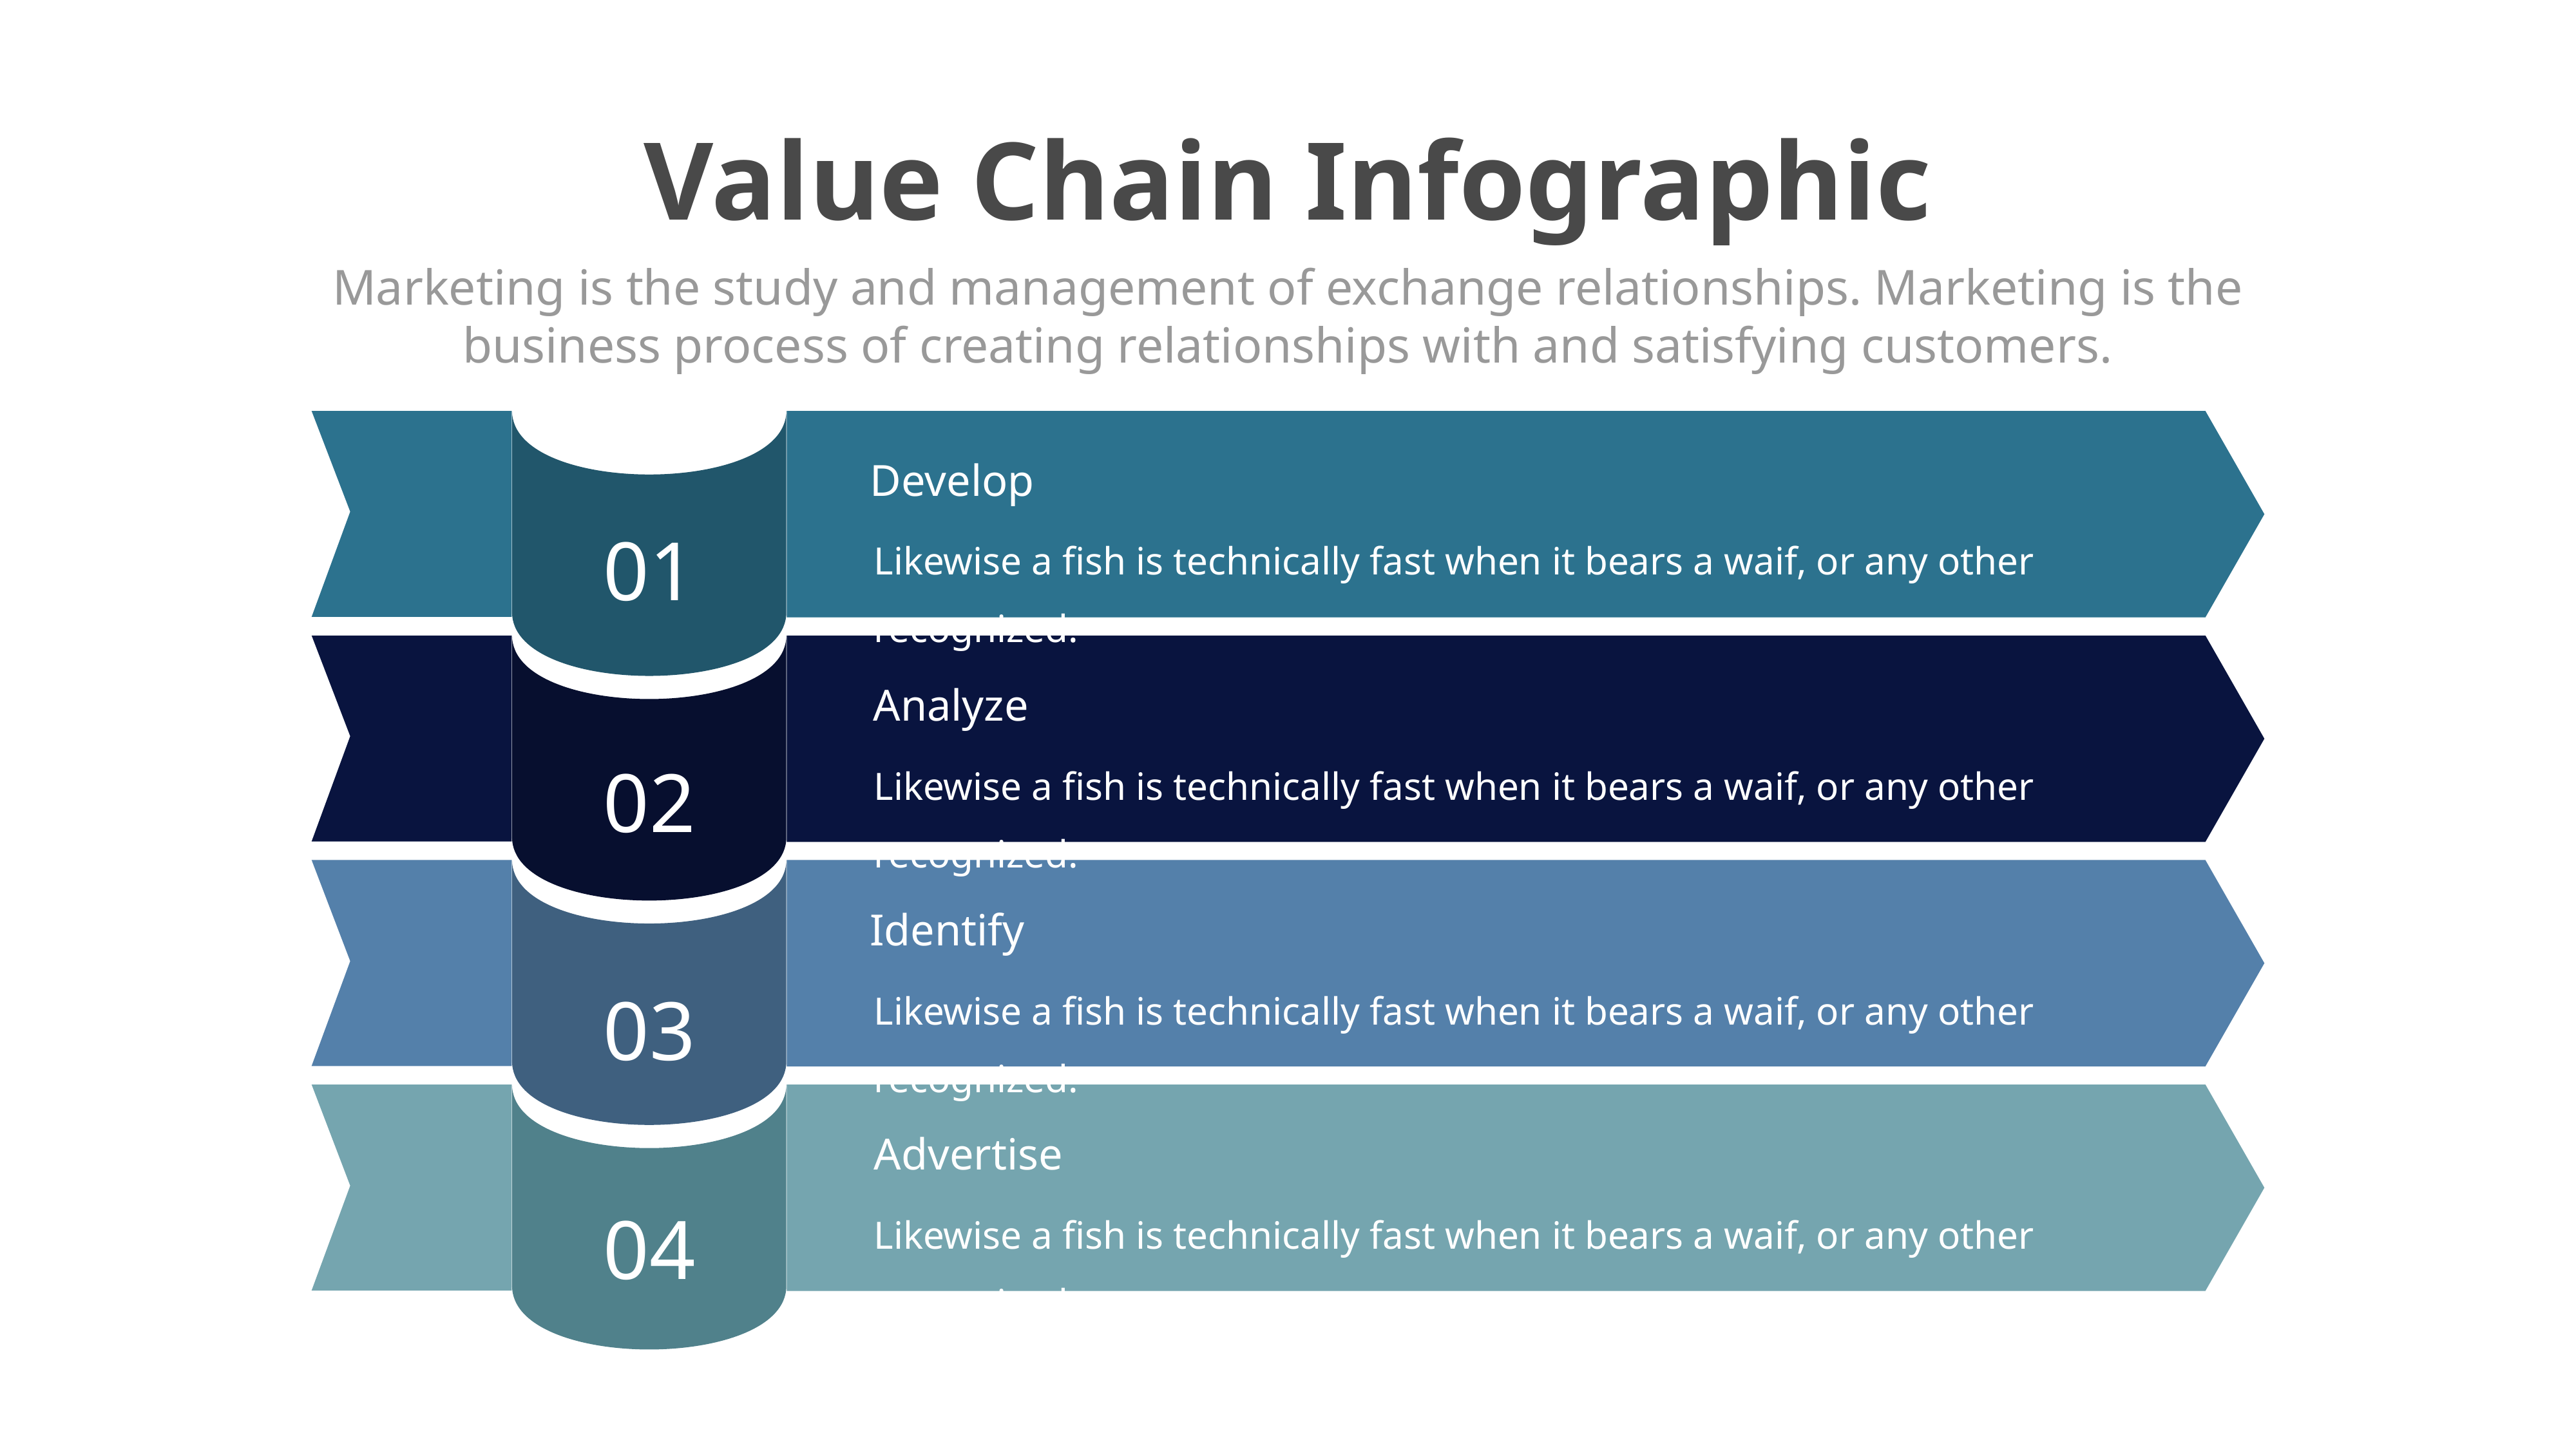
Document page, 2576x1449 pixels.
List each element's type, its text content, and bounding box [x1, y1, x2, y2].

text_box [311, 860, 512, 1066]
text_box [786, 410, 2266, 618]
text_box Advertise [864, 1122, 1084, 1184]
text_box [786, 1083, 2266, 1292]
text_box Likewise a fish is technically fast when it bears a waif, or any other recognized. [864, 510, 2156, 655]
text_box [311, 411, 512, 617]
text_box 02 [539, 747, 759, 854]
text_box Likewise a fish is technically fast when it bears a waif, or any other recognized. [864, 960, 2156, 1105]
text_box 01 [539, 515, 759, 622]
text_box Identify [860, 898, 1035, 960]
text_box [512, 1086, 786, 1350]
text_box [311, 1084, 512, 1291]
text_box Likewise a fish is technically fast when it bears a waif, or any other recognized. [864, 735, 2156, 880]
text_box 04 [539, 1193, 759, 1300]
text_box [786, 859, 2266, 1067]
text_box 03 [539, 974, 759, 1081]
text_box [281, 108, 2295, 379]
text_box [512, 861, 787, 1125]
text_box [311, 635, 512, 842]
text_box [786, 634, 2266, 843]
text_box Develop [860, 448, 1044, 509]
text_box [512, 636, 787, 901]
text_box Analyze [863, 673, 1038, 735]
text_box Likewise a fish is technically fast when it bears a waif, or any other recognized. [864, 1184, 2156, 1329]
text_box [512, 412, 786, 676]
